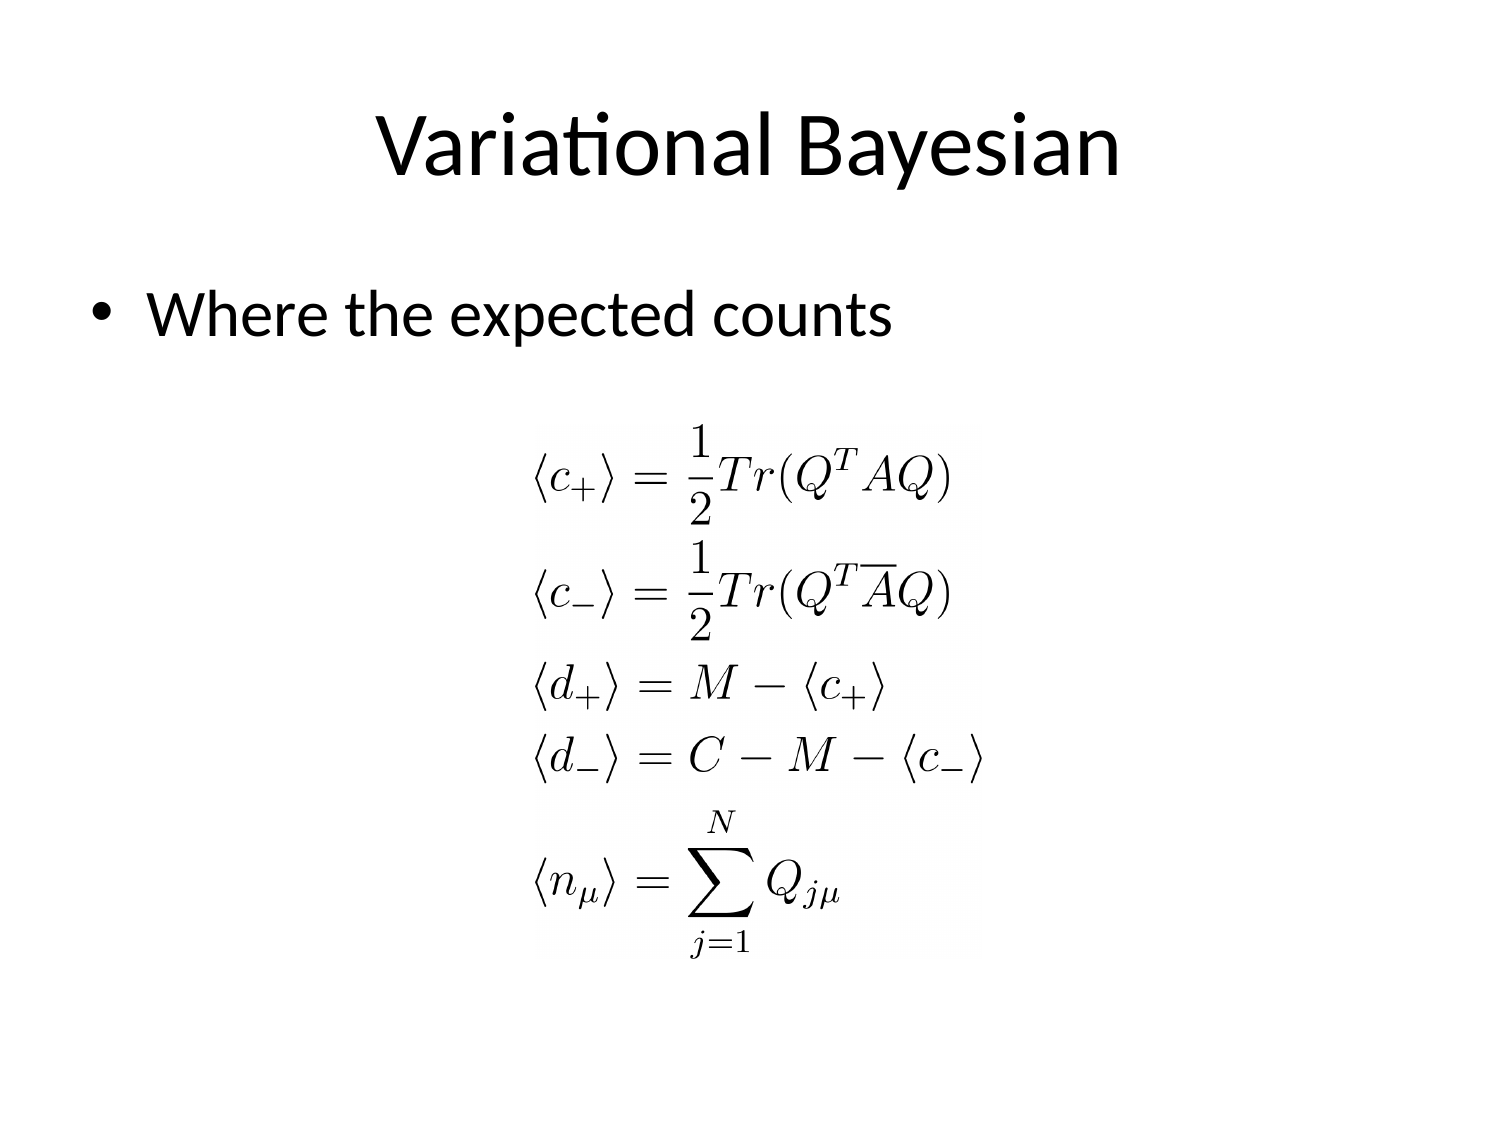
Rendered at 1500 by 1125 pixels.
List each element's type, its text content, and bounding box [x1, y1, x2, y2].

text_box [532, 420, 985, 963]
list Where the expected counts [75, 262, 1425, 1005]
title Variational Bayesian [75, 45, 1425, 233]
